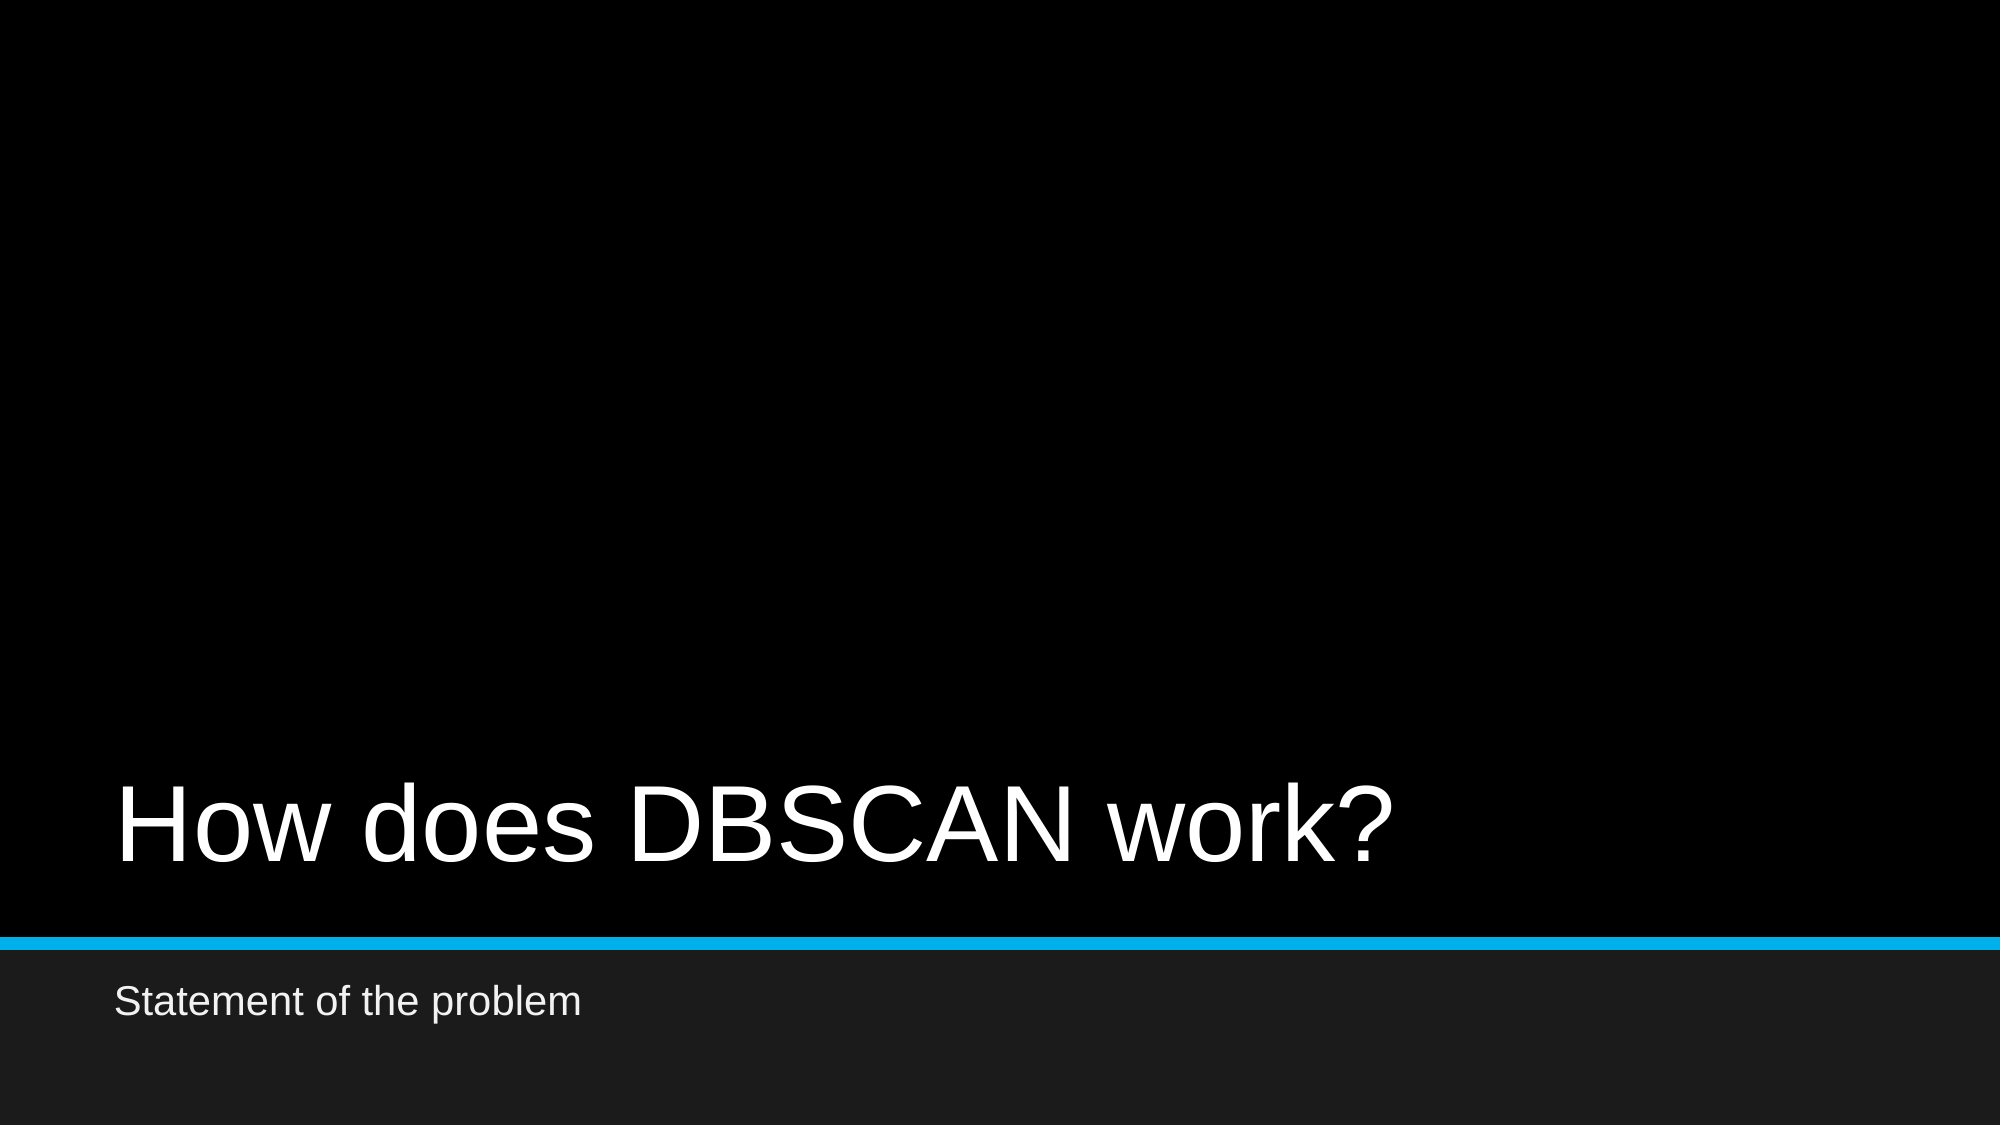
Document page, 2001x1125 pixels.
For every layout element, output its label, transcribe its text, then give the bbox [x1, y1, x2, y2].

list Statement of the problem [98, 961, 1899, 1036]
title How does DBSCAN work? [99, 517, 1900, 893]
